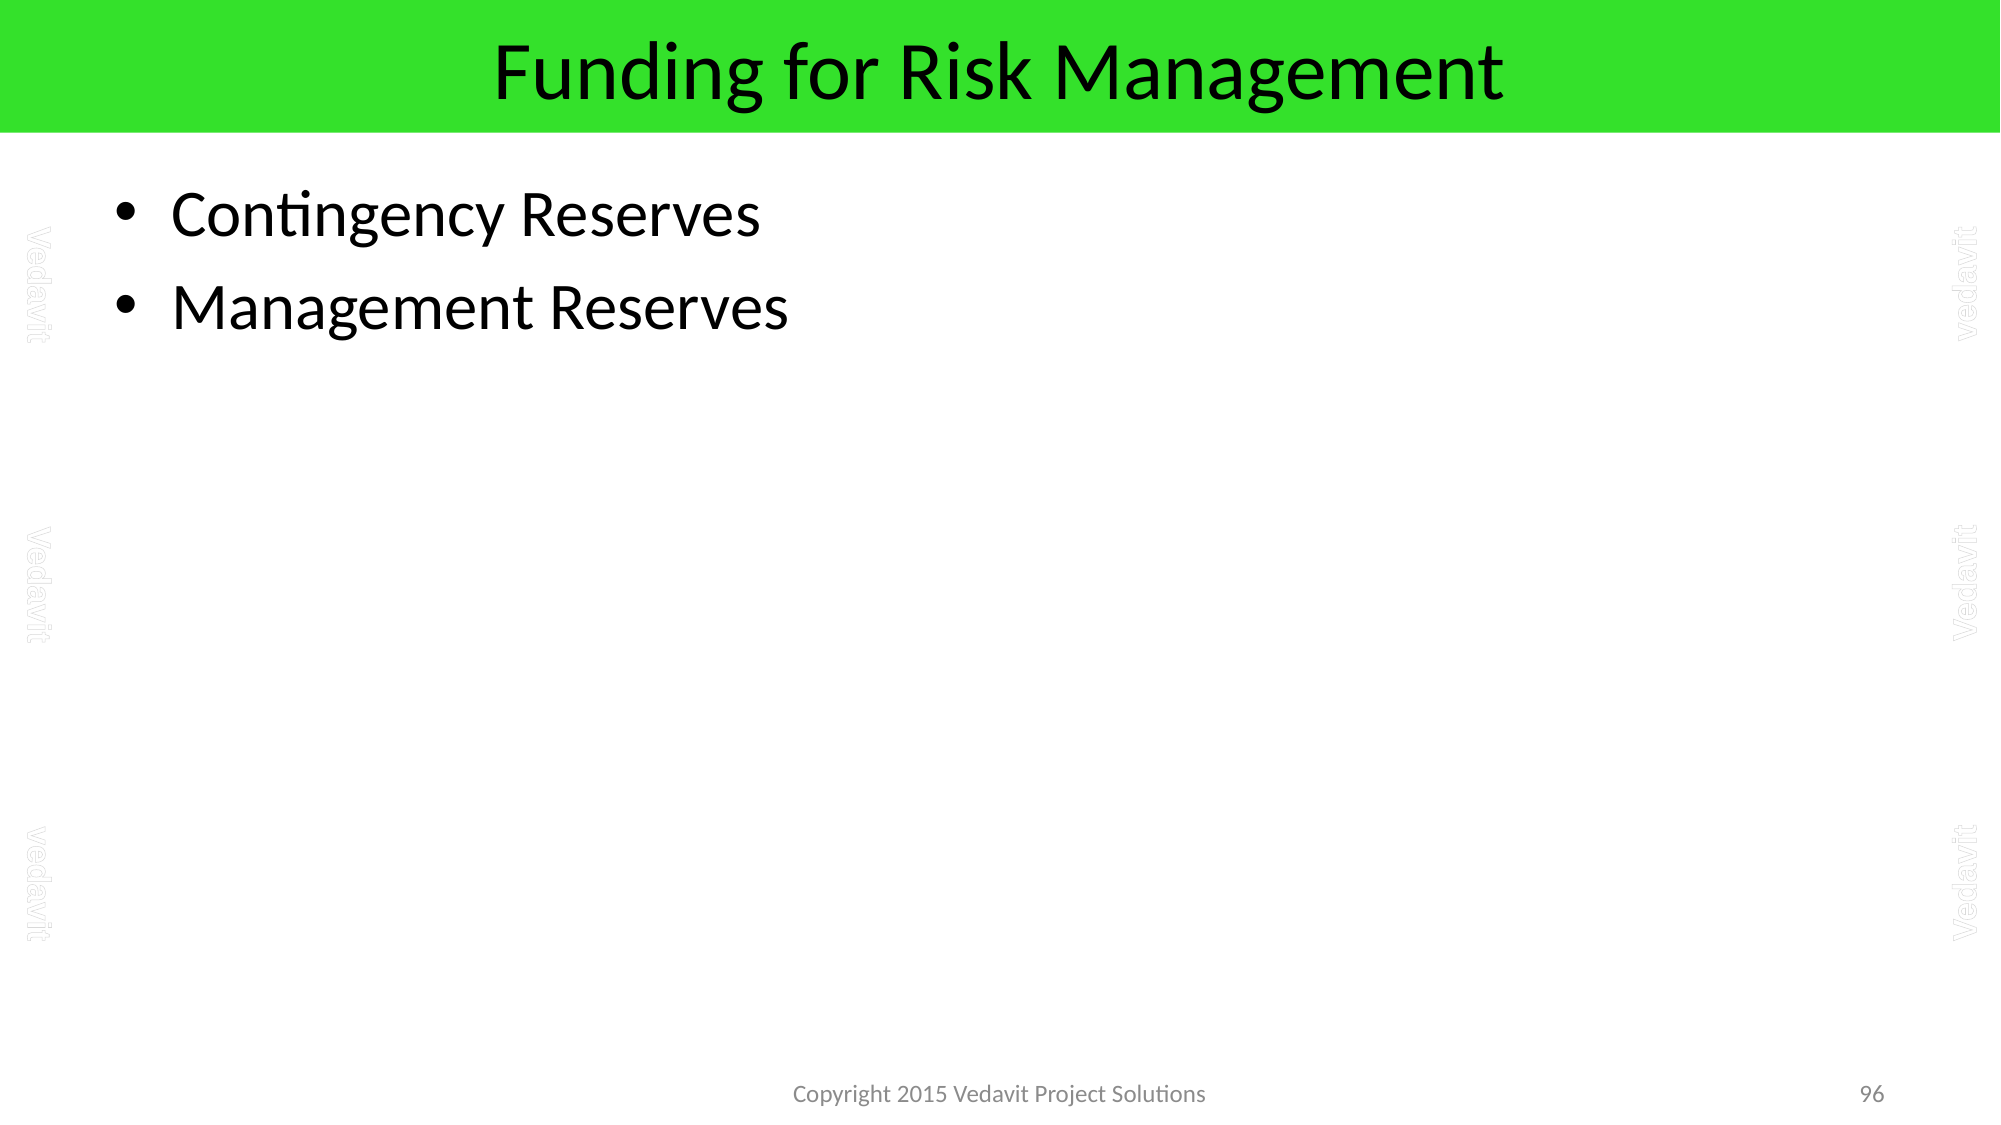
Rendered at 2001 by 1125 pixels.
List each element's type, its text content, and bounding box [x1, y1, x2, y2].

list Contingency Reserves Management Reserves [99, 162, 1900, 1000]
slide_number 96 [1433, 1062, 1900, 1123]
title Funding for Risk Management [0, 0, 2000, 133]
footer Copyright 2015 Vedavit Project Solutions [683, 1062, 1317, 1123]
